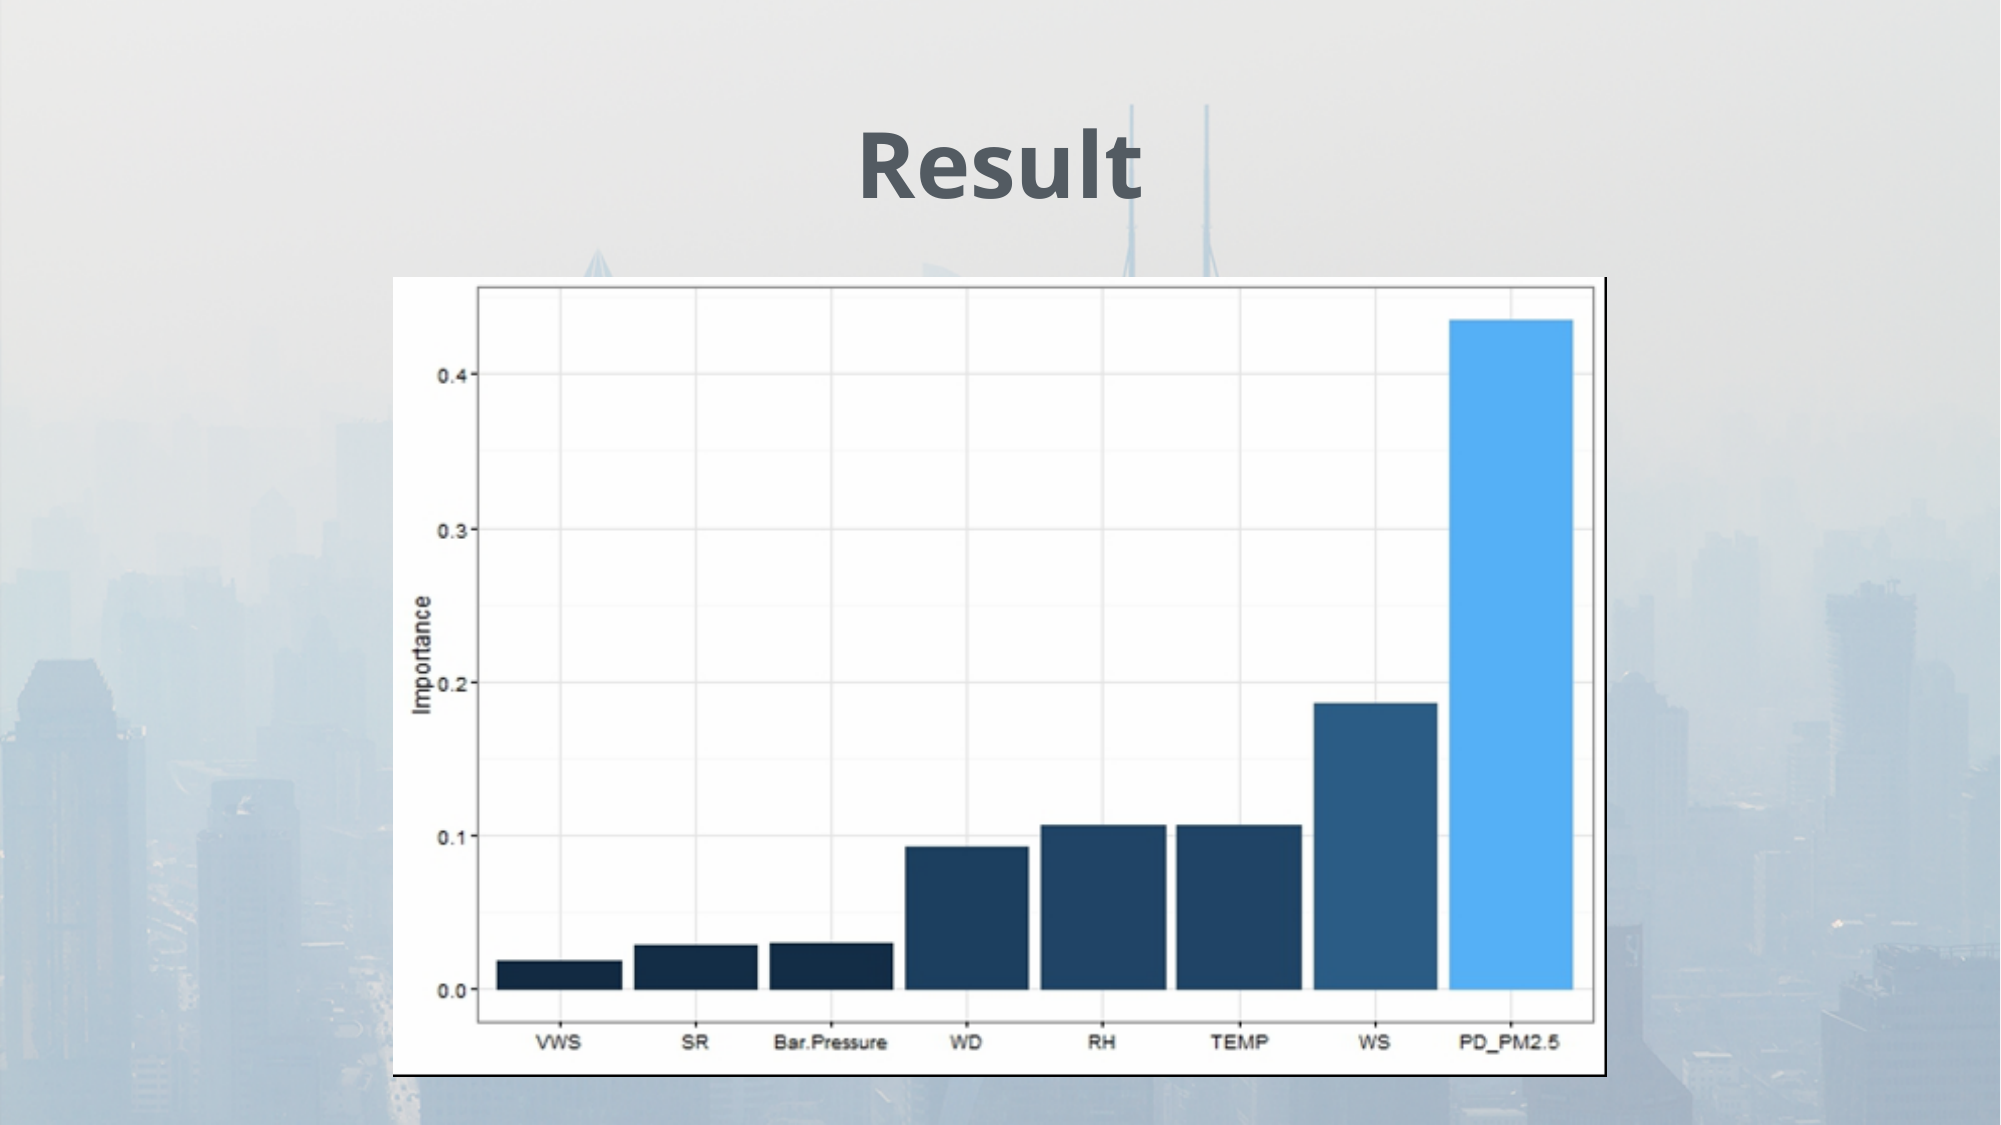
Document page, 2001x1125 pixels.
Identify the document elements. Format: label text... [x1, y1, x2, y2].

picture [0, 0, 2001, 1125]
title Result [137, 59, 1863, 278]
